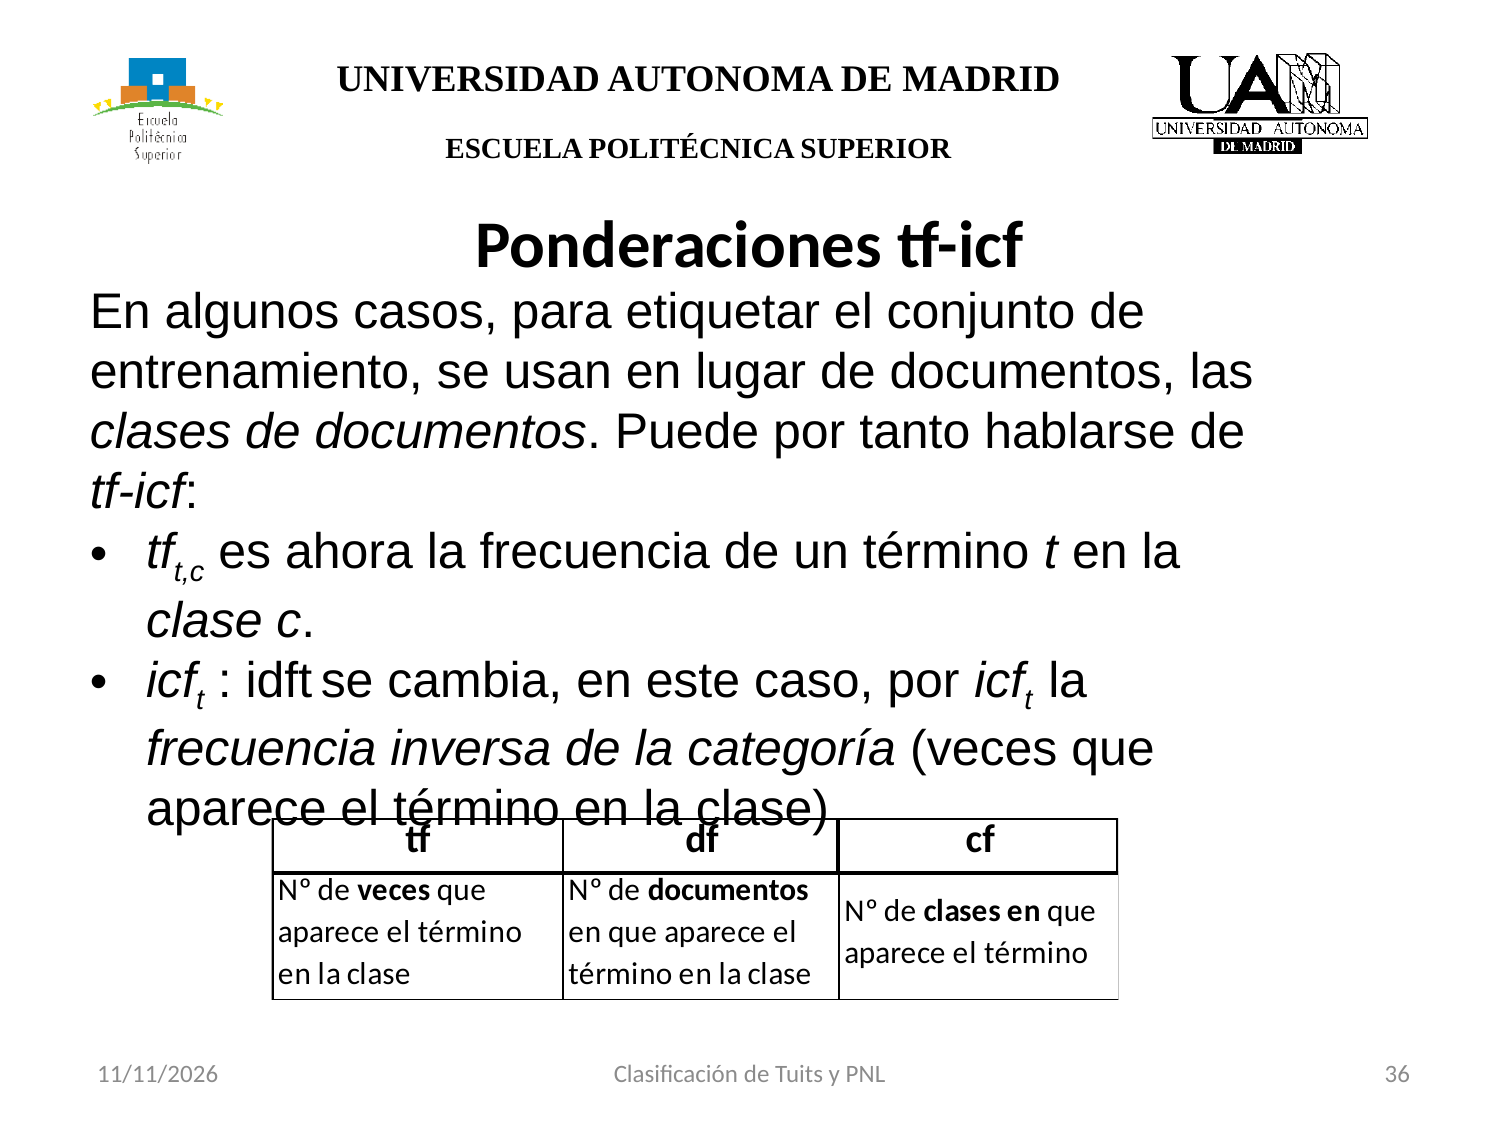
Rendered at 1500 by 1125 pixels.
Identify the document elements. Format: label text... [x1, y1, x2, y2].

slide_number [82, 1042, 432, 1103]
picture [93, 58, 223, 164]
slide_number 36 [1074, 1042, 1425, 1103]
picture [153, 75, 163, 84]
list Ponderaciones tf-icf [74, 193, 1426, 1027]
footer Clasificación de Tuits y PNL [512, 1042, 988, 1103]
picture [1148, 46, 1372, 164]
text_box En algunos casos, para etiquetar el conjunto de entrenamiento, se usan en lugar de documentos, las clases de documentos. Puede por tanto hablarse de tf-icf: tft,c es ahora la frecuencia de un término t en la clase c. icft : idft se cambia, en este caso, por icft la frecuencia inversa de la categoría (veces que aparece el término en la clase) [75, 271, 1317, 843]
picture [271, 817, 1121, 1002]
